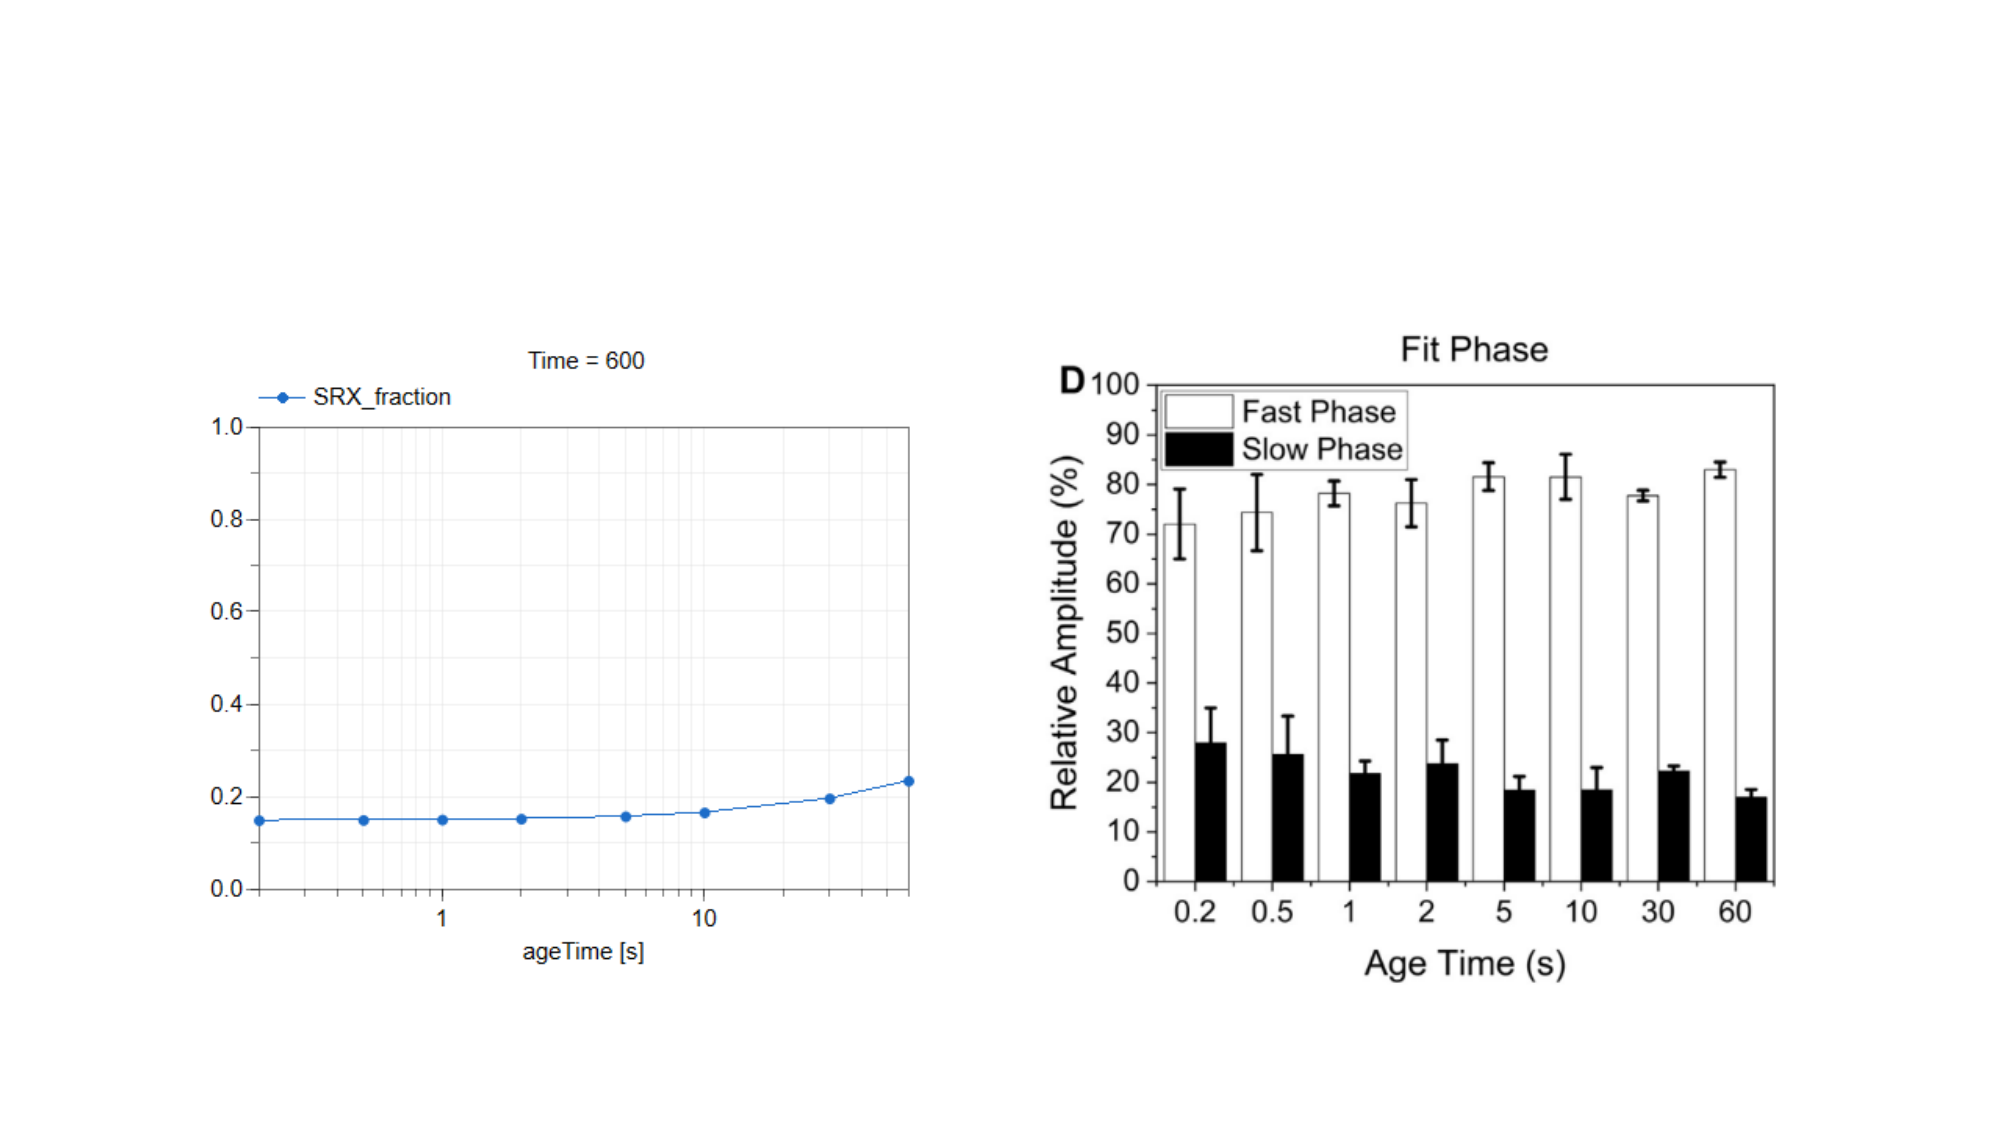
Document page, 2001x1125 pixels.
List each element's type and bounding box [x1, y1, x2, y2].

list [1037, 326, 1838, 986]
list [189, 344, 935, 969]
